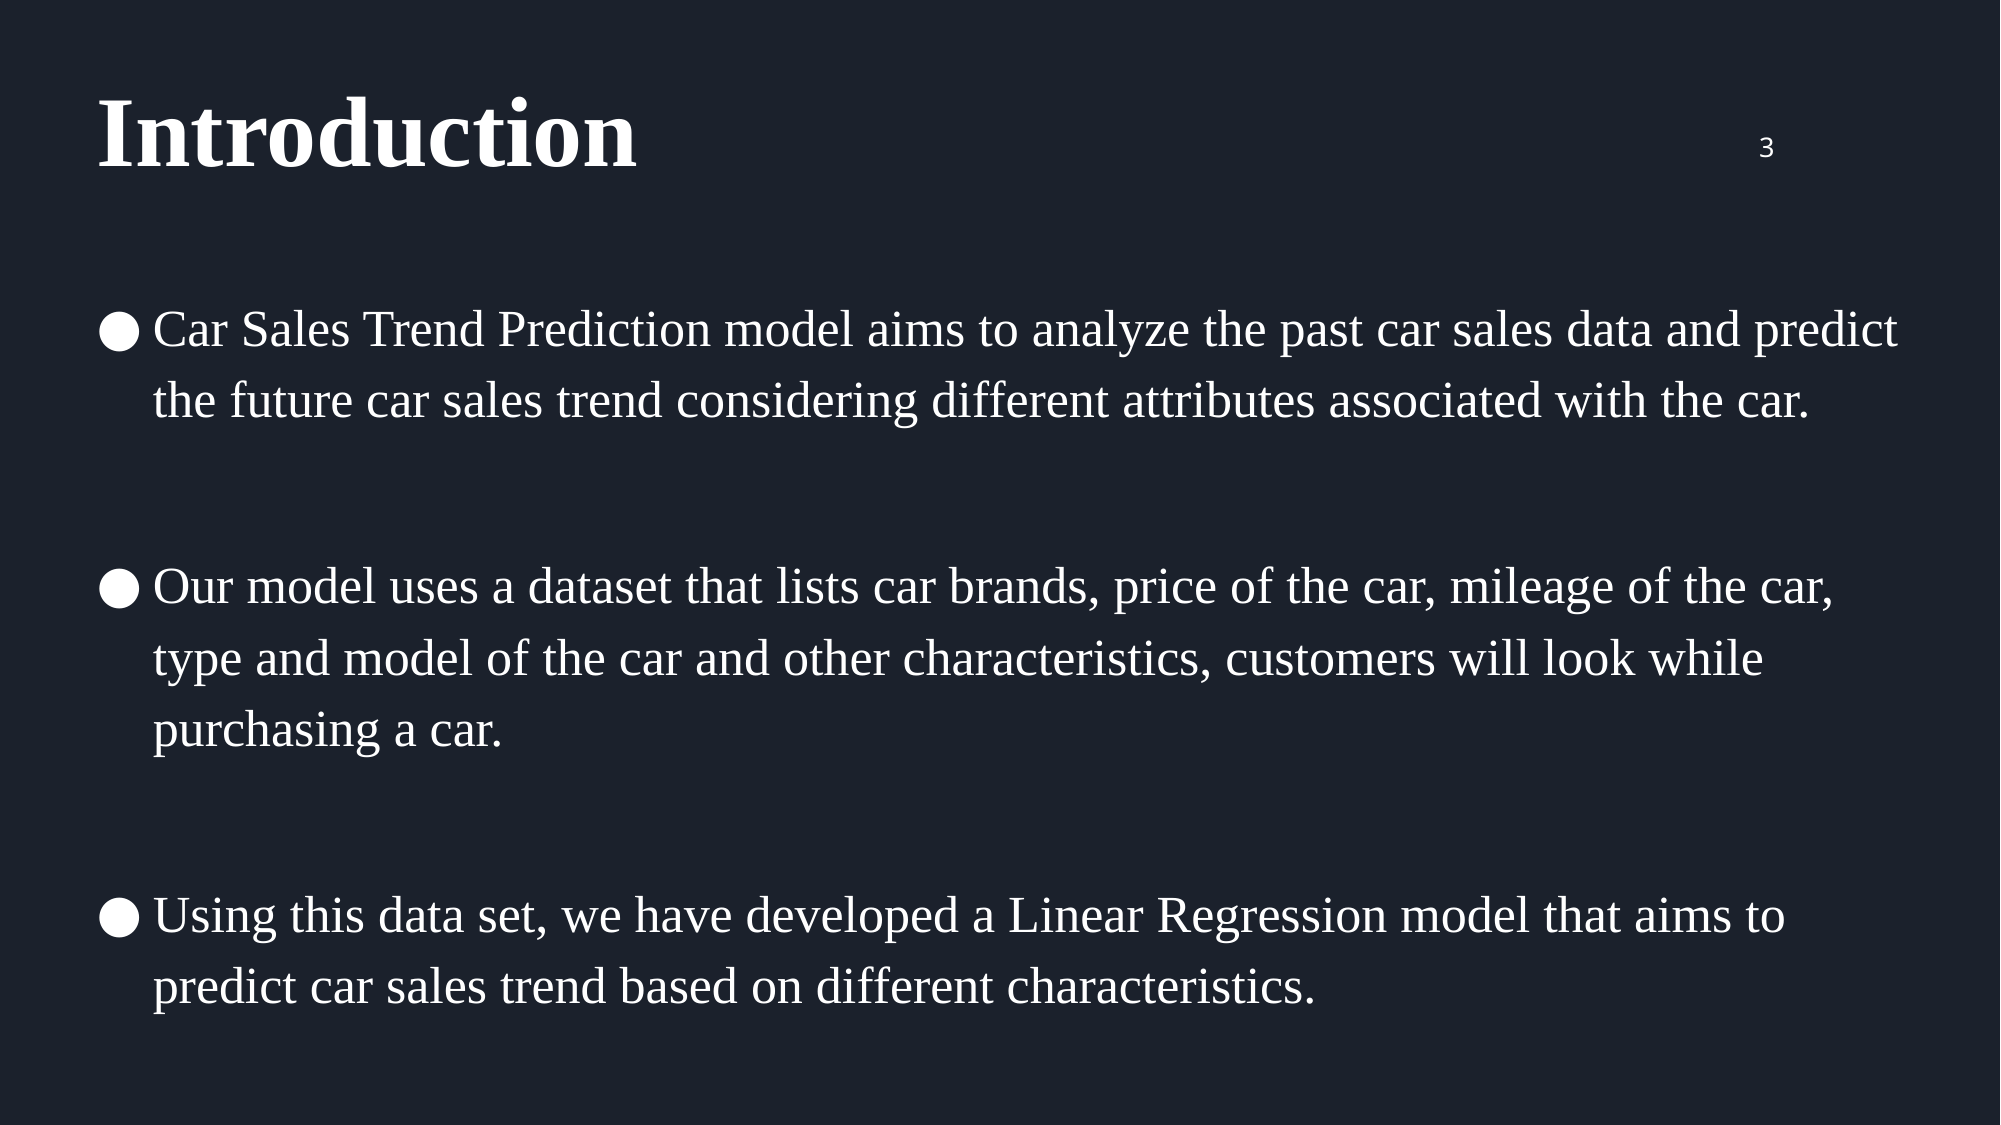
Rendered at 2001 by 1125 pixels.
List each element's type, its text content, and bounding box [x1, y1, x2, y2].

list Car Sales Trend Prediction model aims to analyze the past car sales data and predict the future car sales trend considering different attributes associated with the car. Our model uses a dataset that lists car brands, price of the car, mileage of the car, type and model of the car and other characteristics, customers will look while purchasing a car. Using this data set, we have developed a Linear Regression model that aims to predict car sales trend based on different characteristics. [81, 193, 1951, 1047]
slide_number 3 [1698, 48, 1836, 175]
title Introduction [81, 58, 1698, 169]
